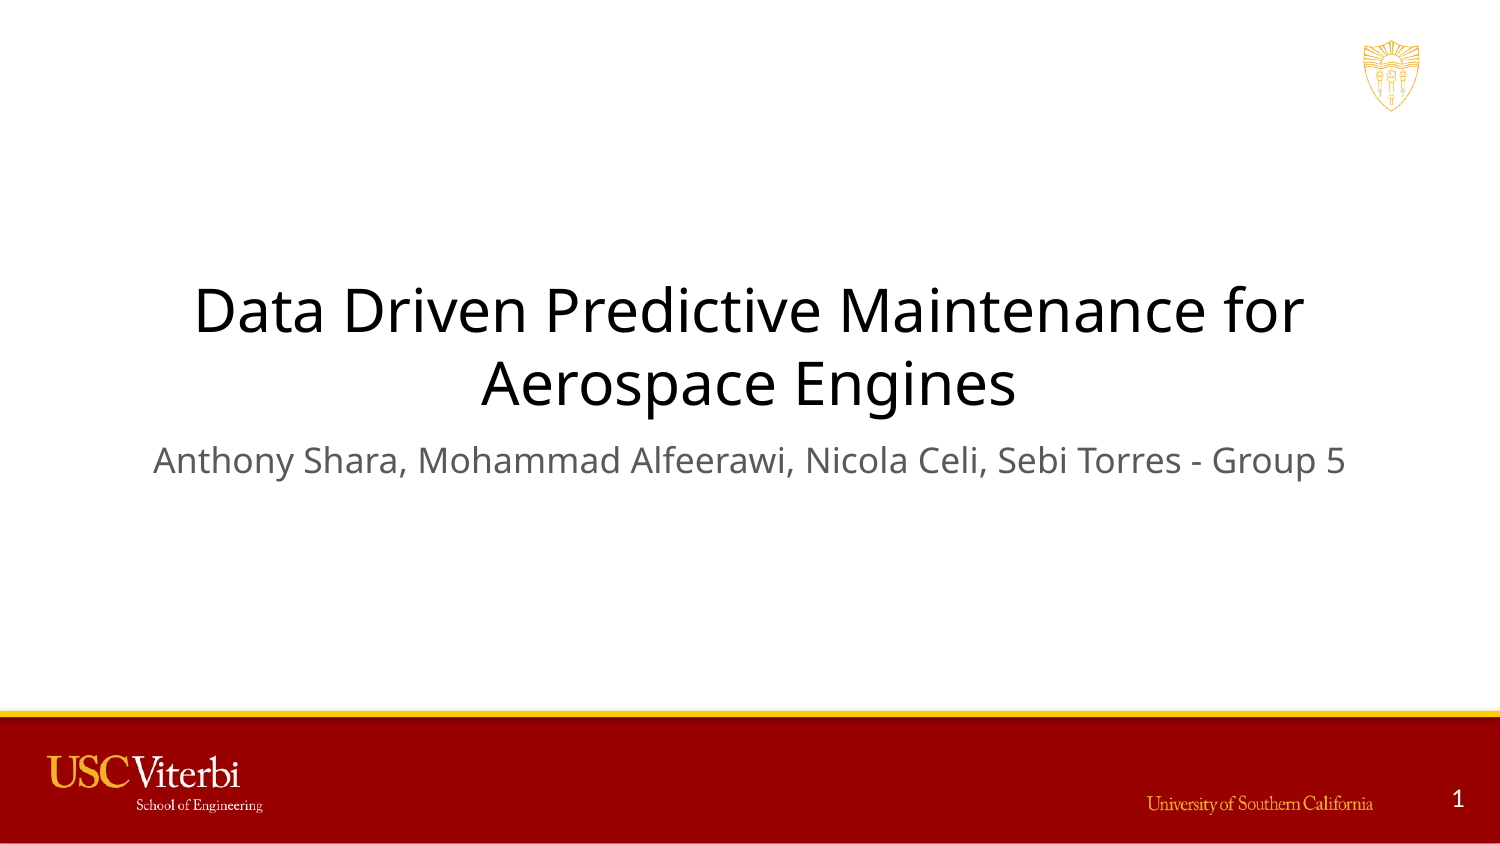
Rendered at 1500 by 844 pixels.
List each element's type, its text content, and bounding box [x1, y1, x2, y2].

picture [1147, 795, 1373, 815]
picture [1345, 29, 1438, 122]
title Data Driven Predictive Maintenance for Aerospace Engines Anthony Shara, Mohammad Alfeerawi, Nicola Celi, Sebi Torres - Group 5 [51, 160, 1449, 593]
slide_number ‹#› [1389, 764, 1480, 830]
picture [47, 755, 263, 813]
